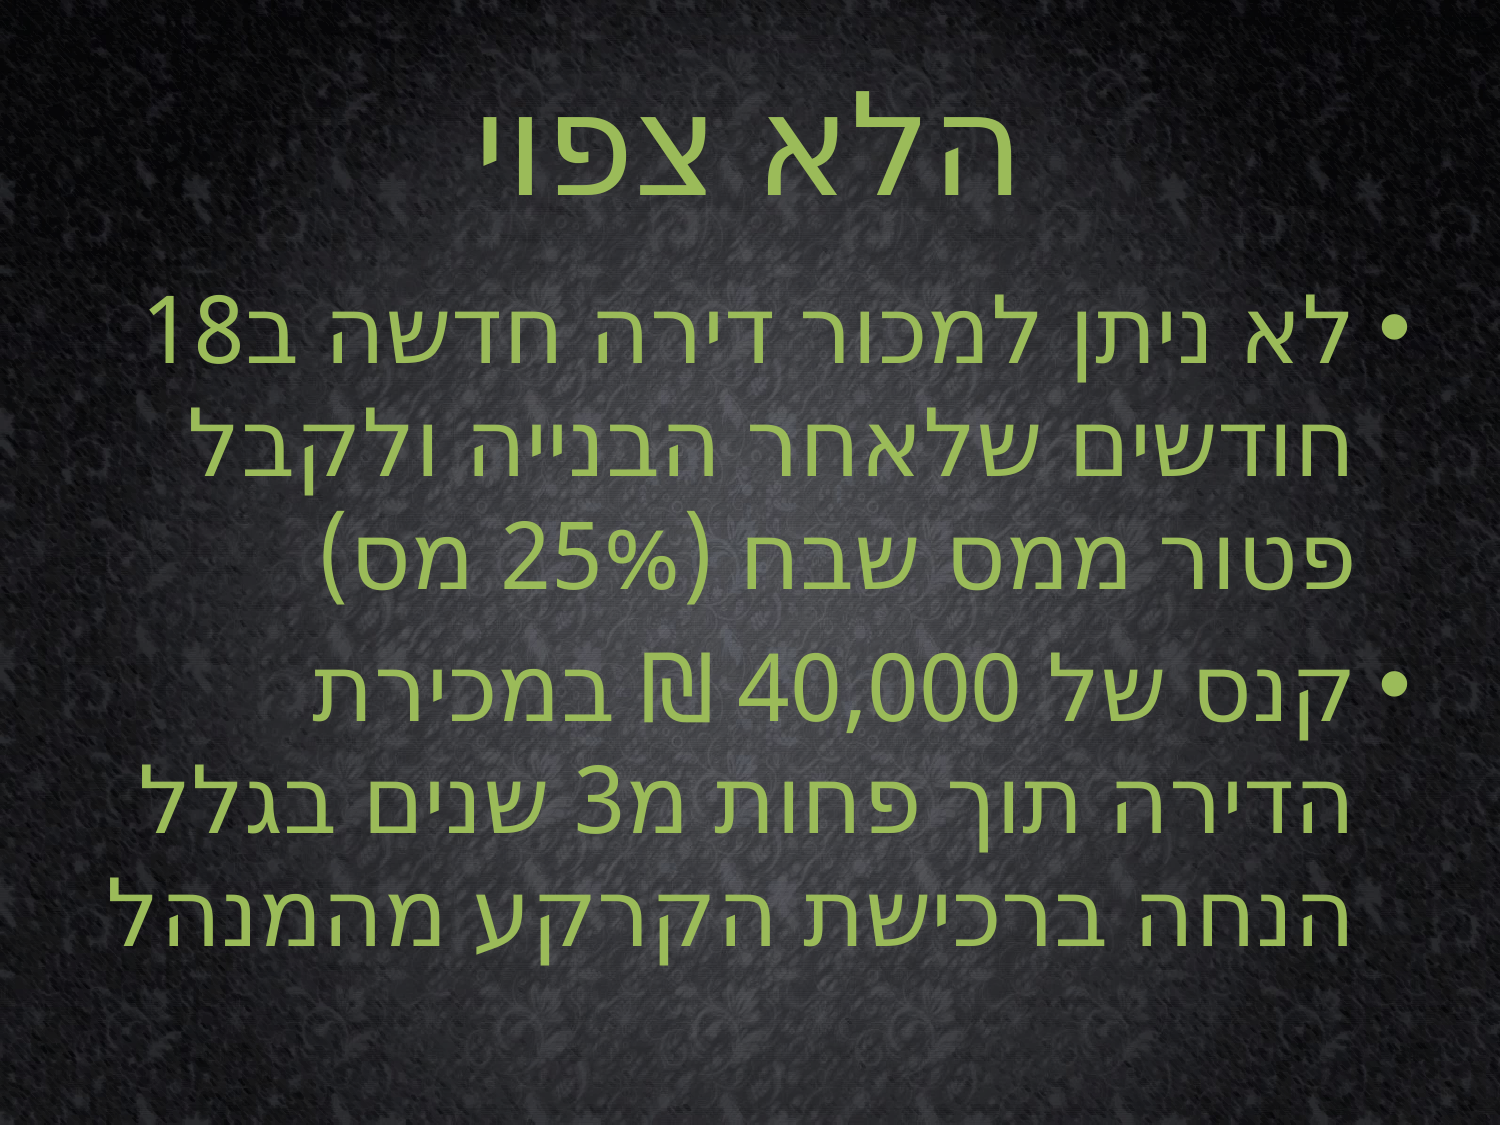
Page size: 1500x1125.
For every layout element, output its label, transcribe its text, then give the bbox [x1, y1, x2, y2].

list לא ניתן למכור דירה חדשה ב18 חודשים שלאחר הבנייה ולקבל פטור ממס שבח (25% מס) קנס של 40,000 ₪ במכירת הדירה תוך פחות מ3 שנים בגלל הנחה ברכישת הקרקע מהמנהל [75, 262, 1425, 1005]
picture [0, 0, 1500, 1125]
title הלא צפוי [75, 45, 1425, 233]
